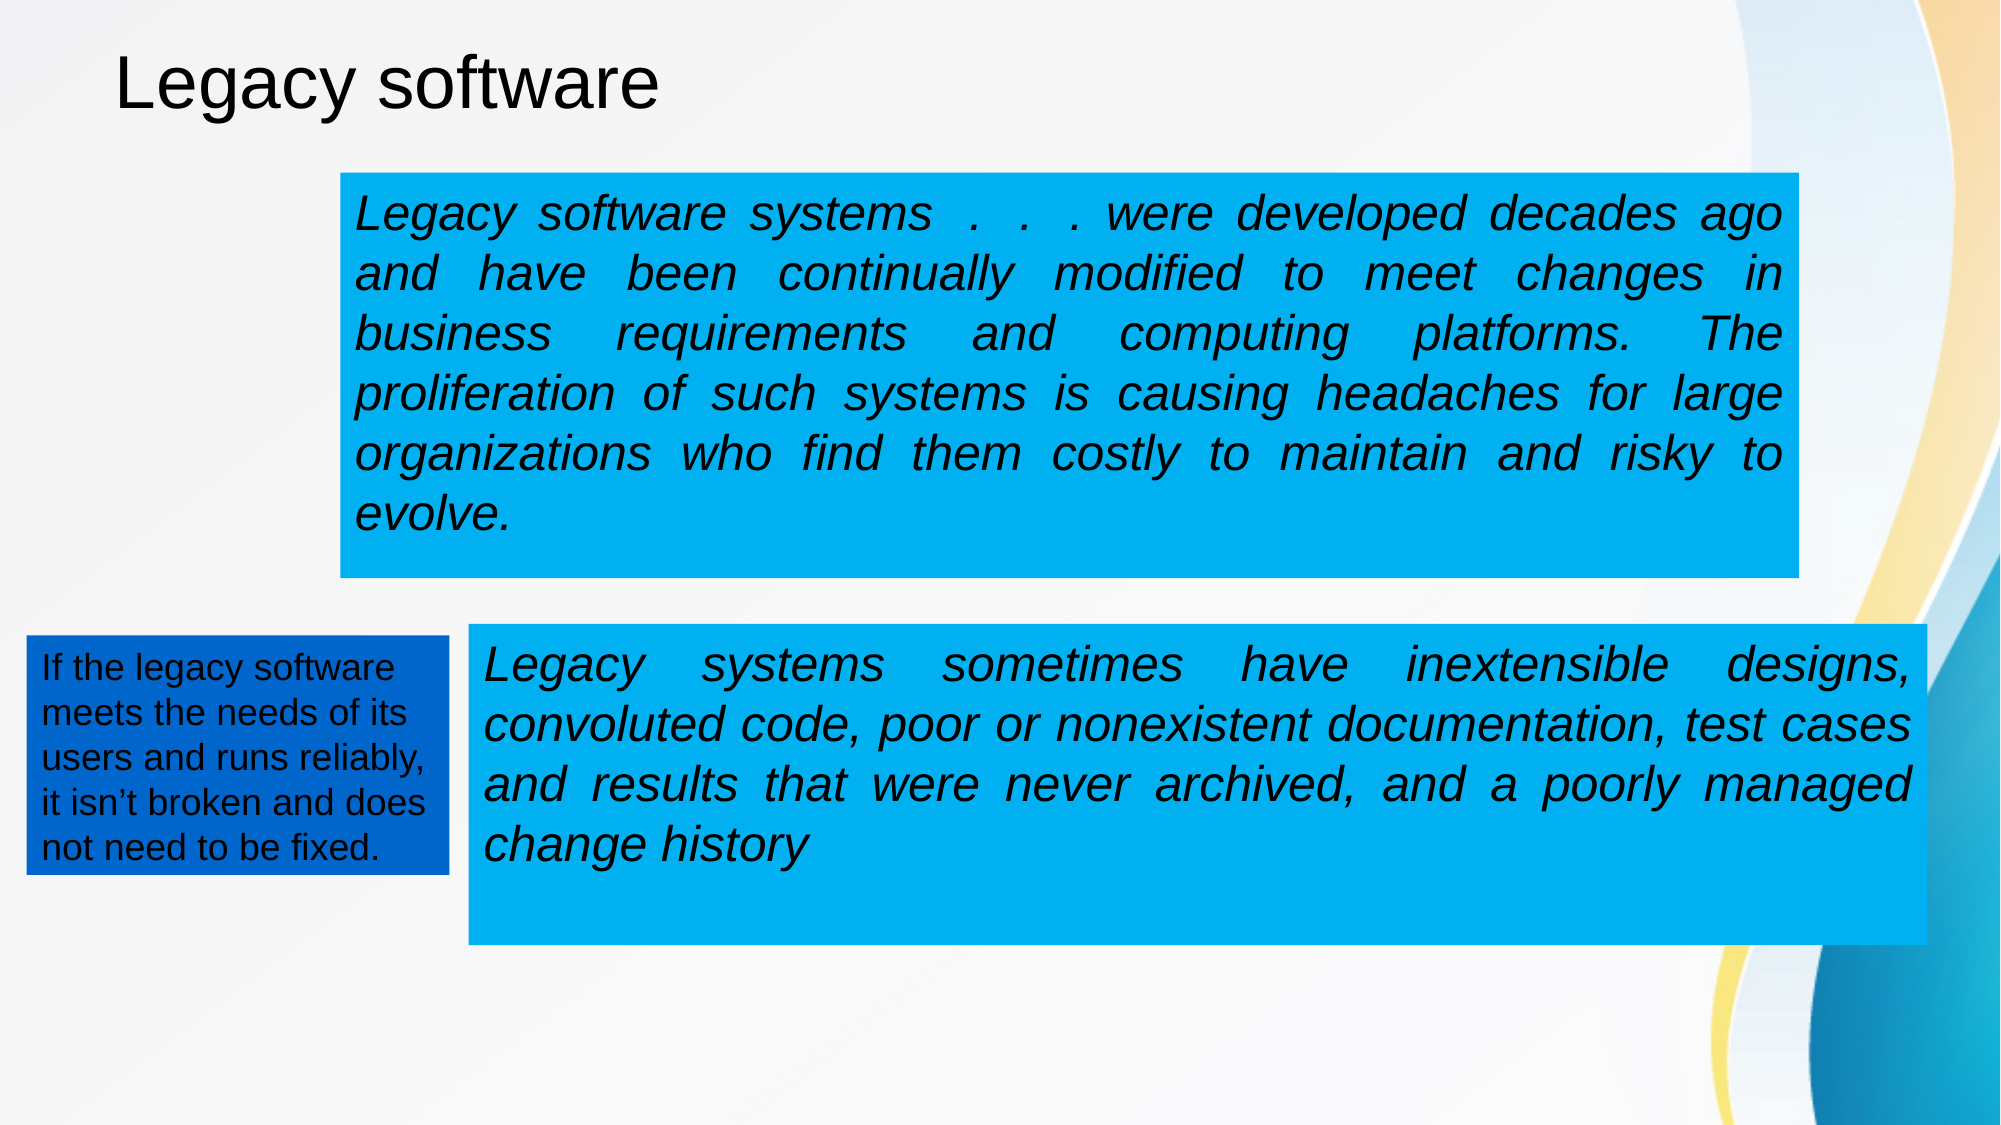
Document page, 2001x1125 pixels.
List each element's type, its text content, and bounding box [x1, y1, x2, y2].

picture [0, 0, 2001, 1125]
text_box Legacy systems sometimes have inextensible designs, convoluted code, poor or nonexistent documentation, test cases and results that were never archived, and a poorly managed change history [468, 623, 1928, 946]
text_box Legacy software systems . . . were developed decades ago and have been continually modified to meet changes in business requirements and computing platforms. The proliferation of such systems is causing headaches for large organizations who find them costly to maintain and risky to evolve. [340, 172, 1799, 579]
title Legacy software [99, 30, 1901, 127]
text_box If the legacy software meets the needs of its users and runs reliably, it isn’t broken and does not need to be fixed. [26, 635, 450, 875]
